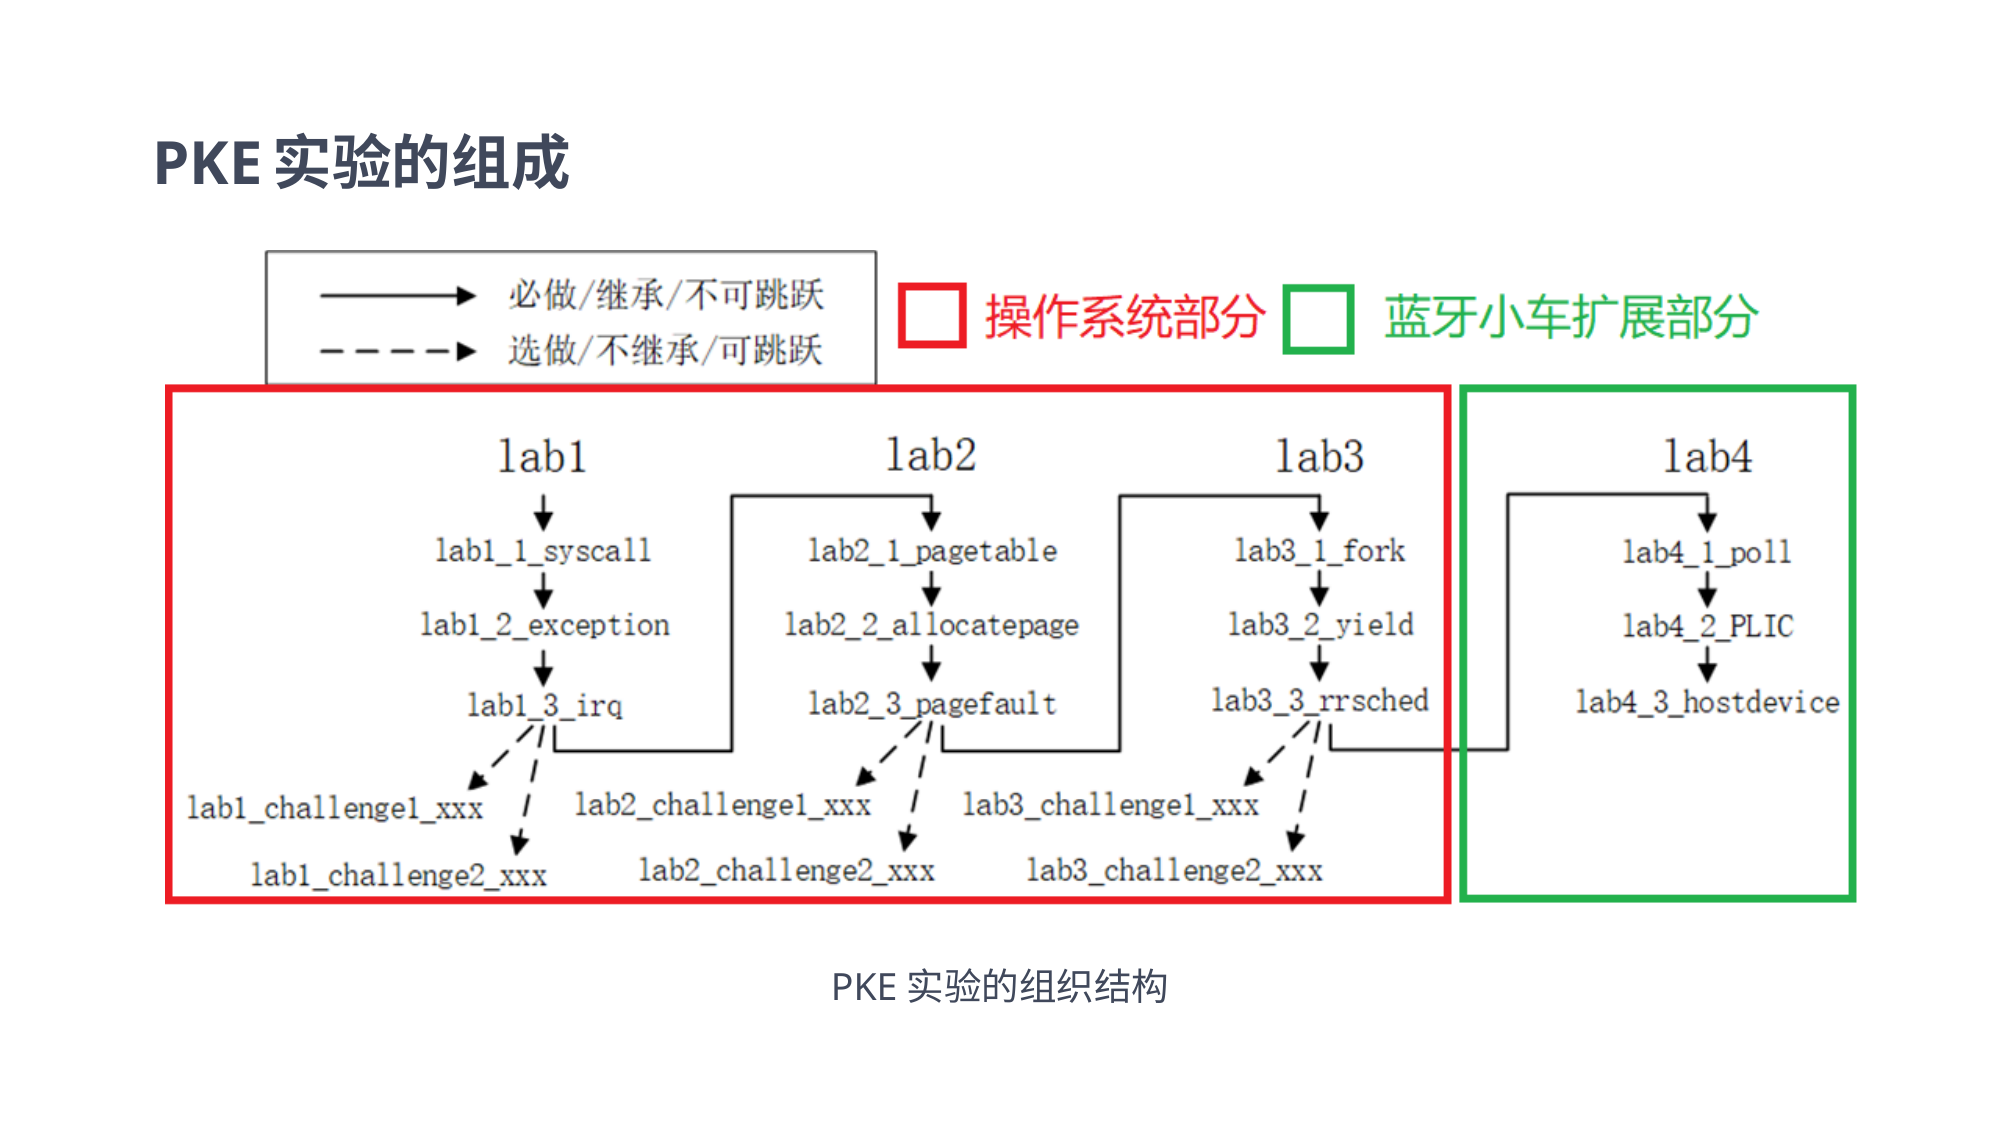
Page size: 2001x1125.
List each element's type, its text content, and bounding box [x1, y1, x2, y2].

text_box PKE实验的组织结构 [500, 955, 1500, 1015]
picture [165, 250, 1863, 906]
title PKE实验的组成 [137, 59, 1863, 278]
